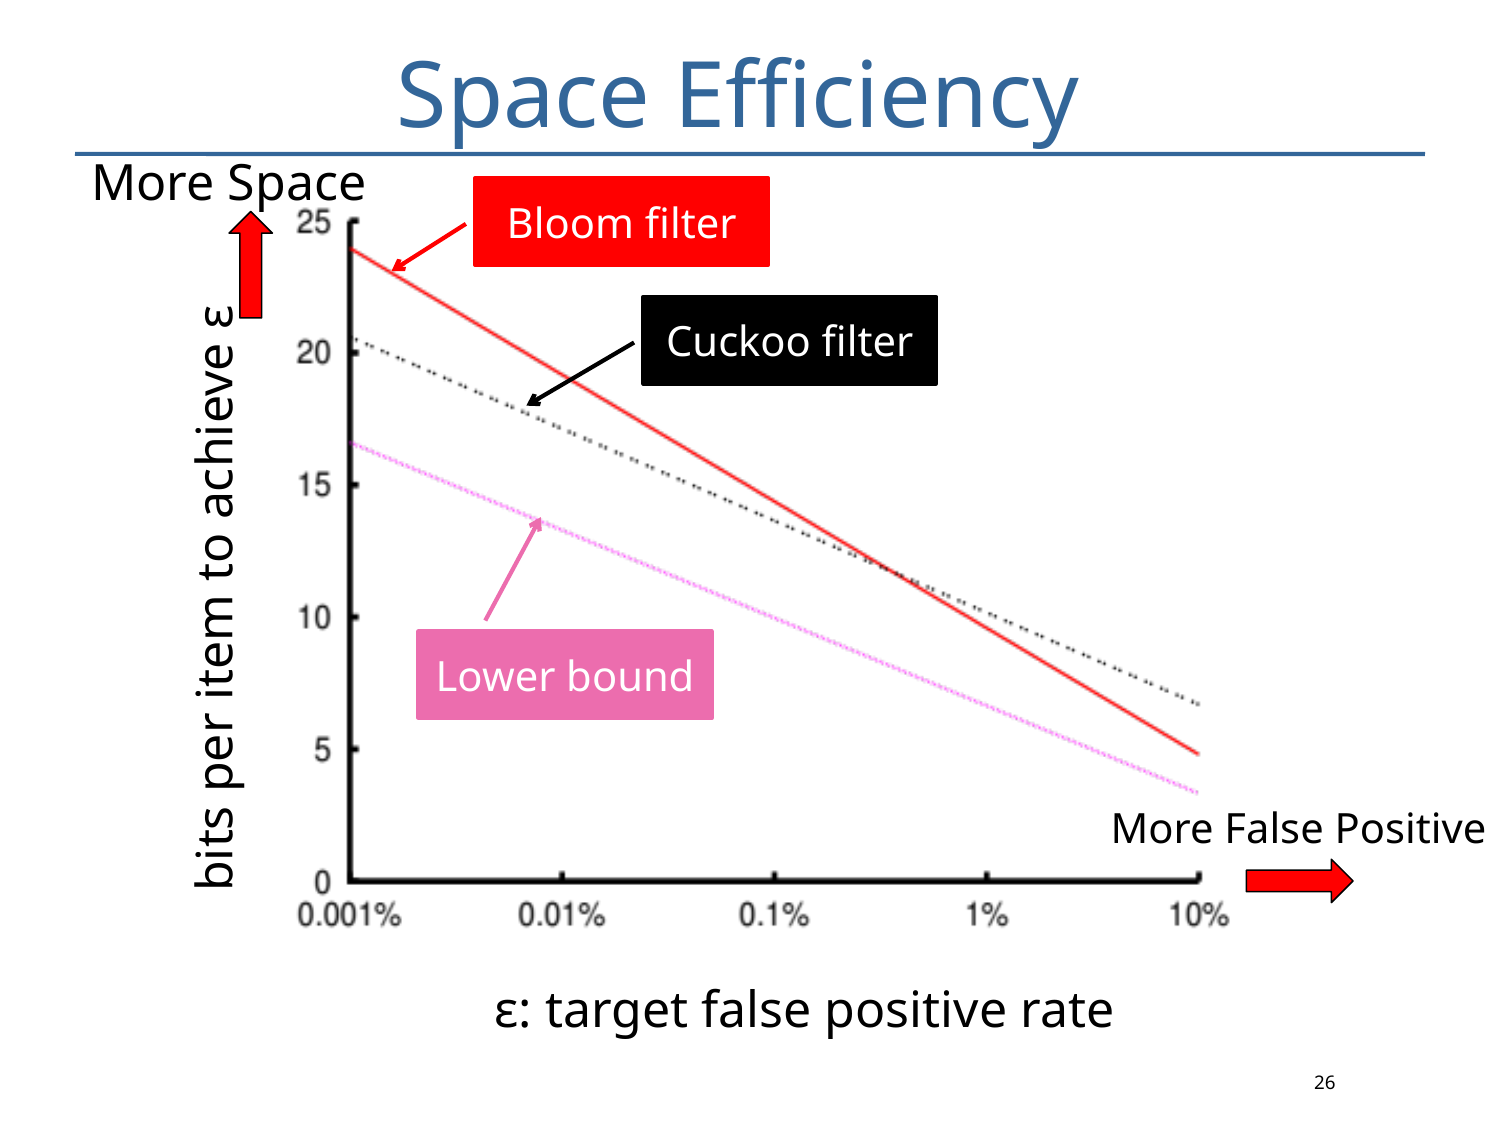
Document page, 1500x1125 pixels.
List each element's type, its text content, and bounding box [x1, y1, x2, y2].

text_box More Space [76, 143, 382, 219]
title Space Efficiency [0, 34, 1500, 147]
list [112, 180, 1388, 944]
text_box More False Positive [1391, 794, 1500, 860]
text_box ε: target false positive rate [466, 969, 1130, 1045]
slide_number 26 [1149, 1062, 1500, 1124]
